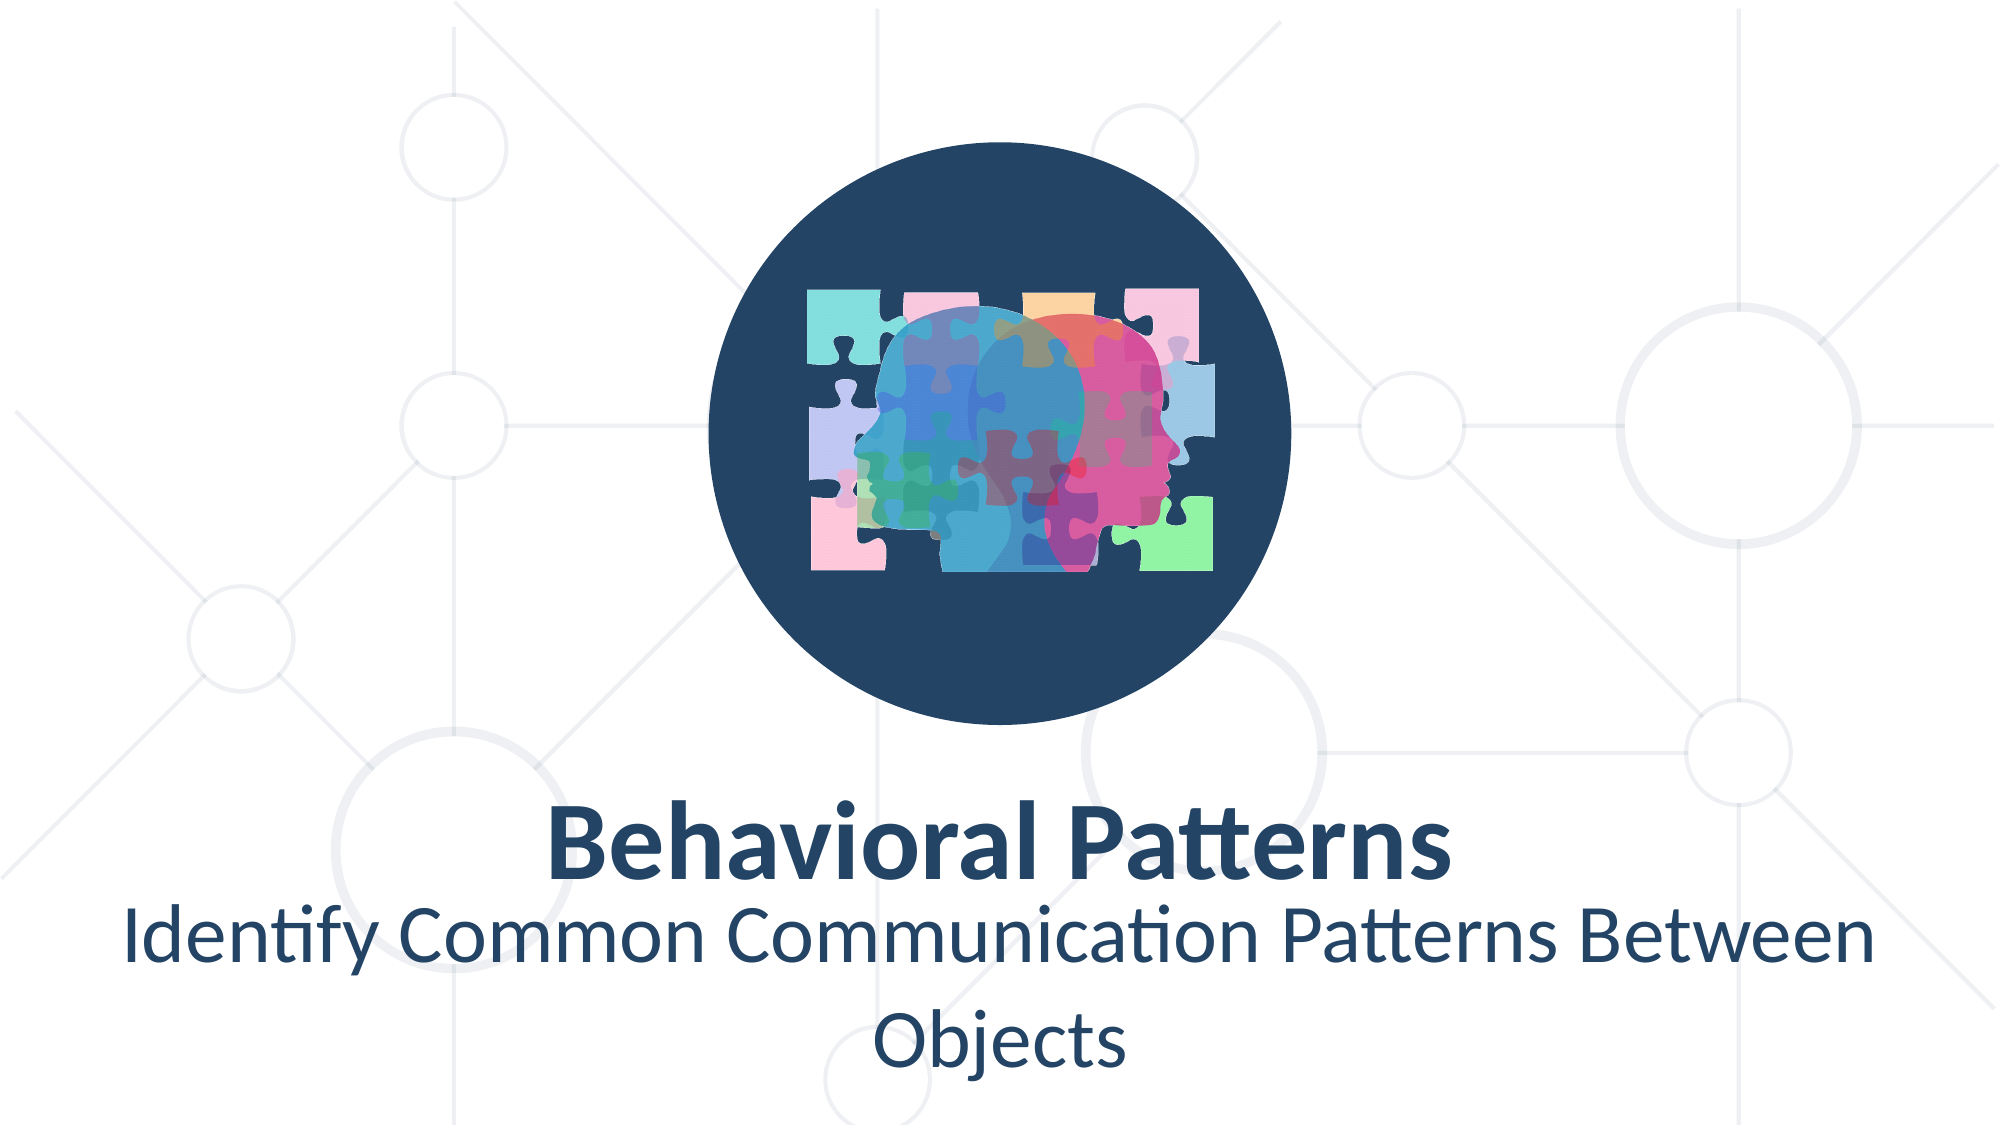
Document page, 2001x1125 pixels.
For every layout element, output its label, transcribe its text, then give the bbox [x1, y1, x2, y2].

title Behavioral Patterns [100, 771, 1900, 898]
picture [807, 222, 1216, 630]
subtitle Identify Common Communication Patterns Between Objects [100, 916, 1900, 1043]
